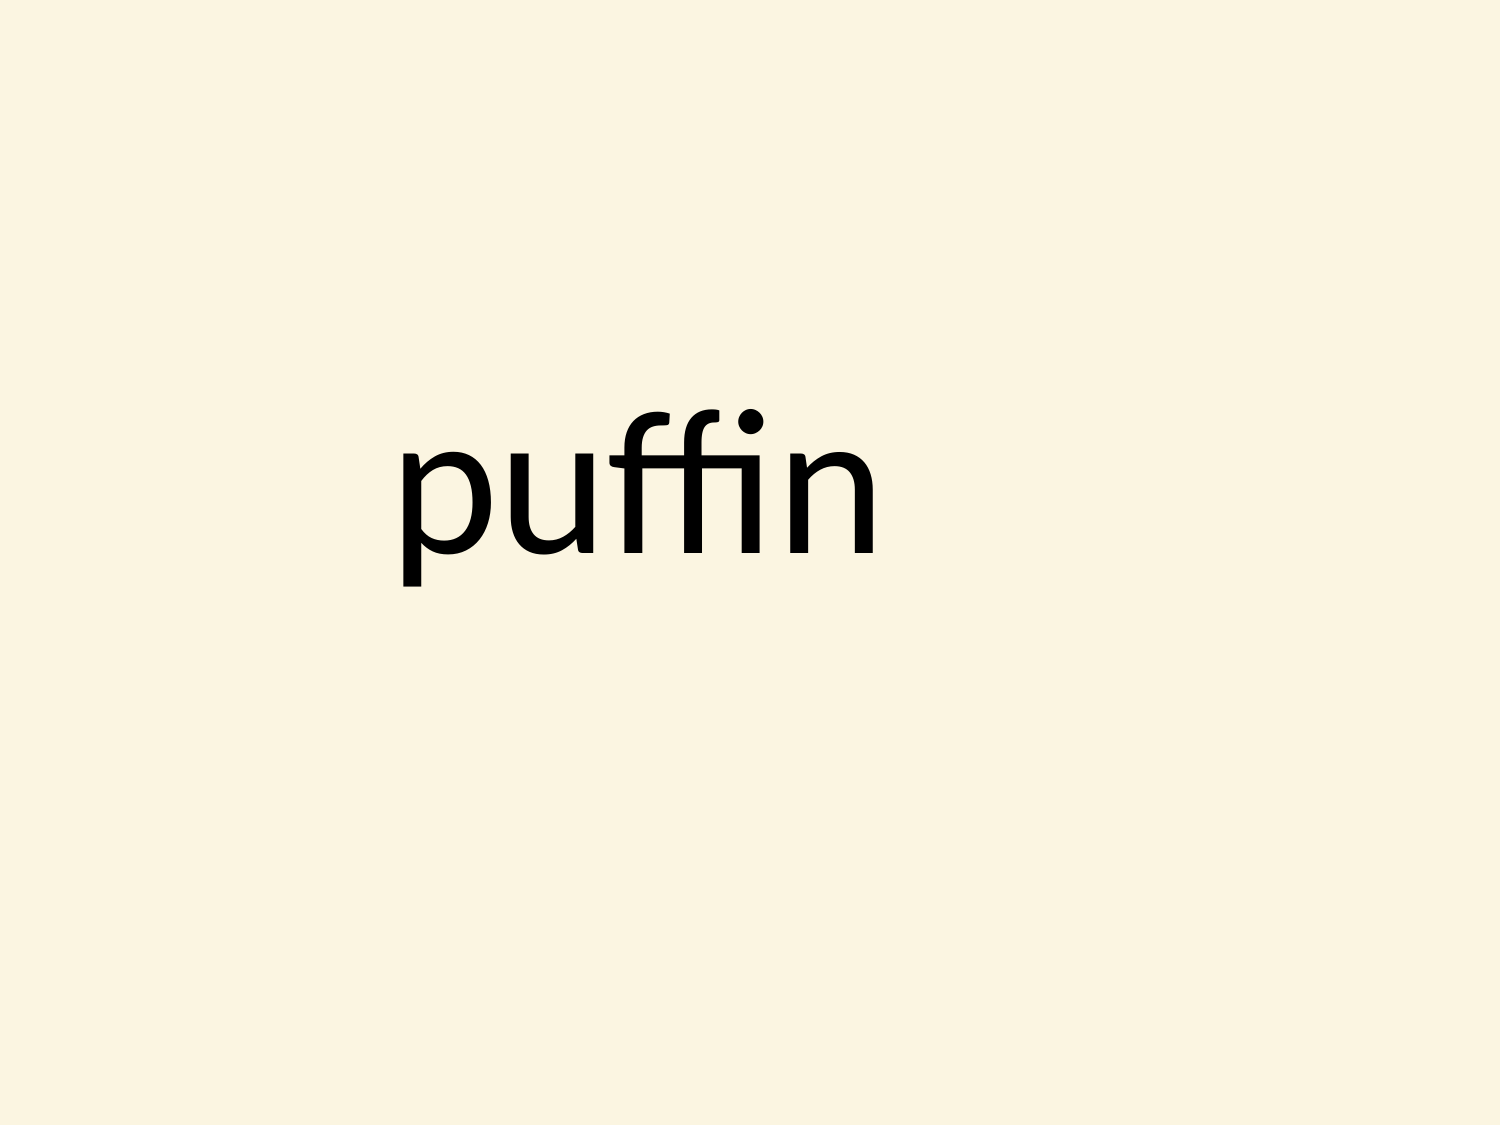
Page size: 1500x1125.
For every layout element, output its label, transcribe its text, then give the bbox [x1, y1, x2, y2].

title puffin [0, 349, 1275, 591]
